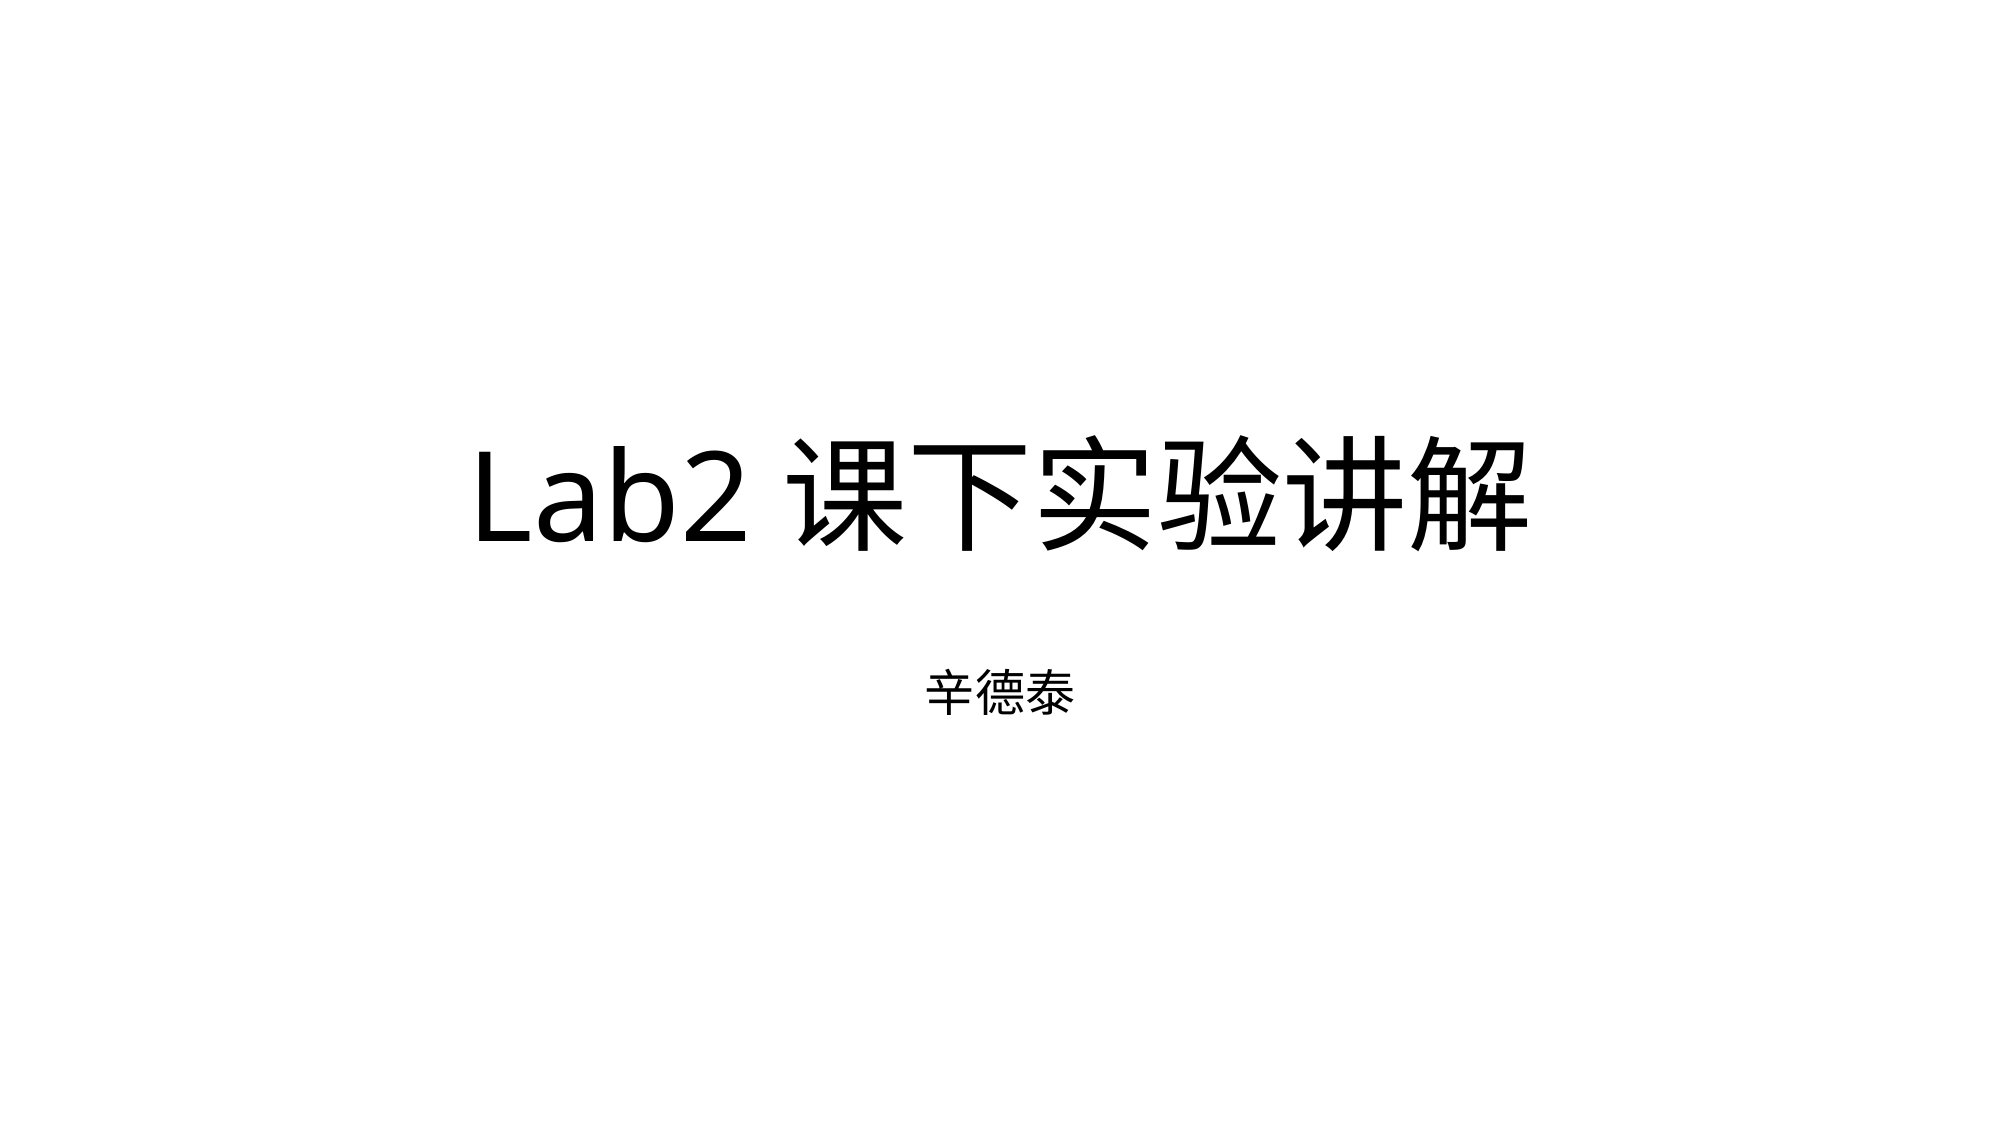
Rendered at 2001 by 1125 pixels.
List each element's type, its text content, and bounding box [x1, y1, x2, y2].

title Lab2课下实验讲解 [249, 184, 1750, 576]
subtitle 辛德泰 [249, 661, 1750, 866]
